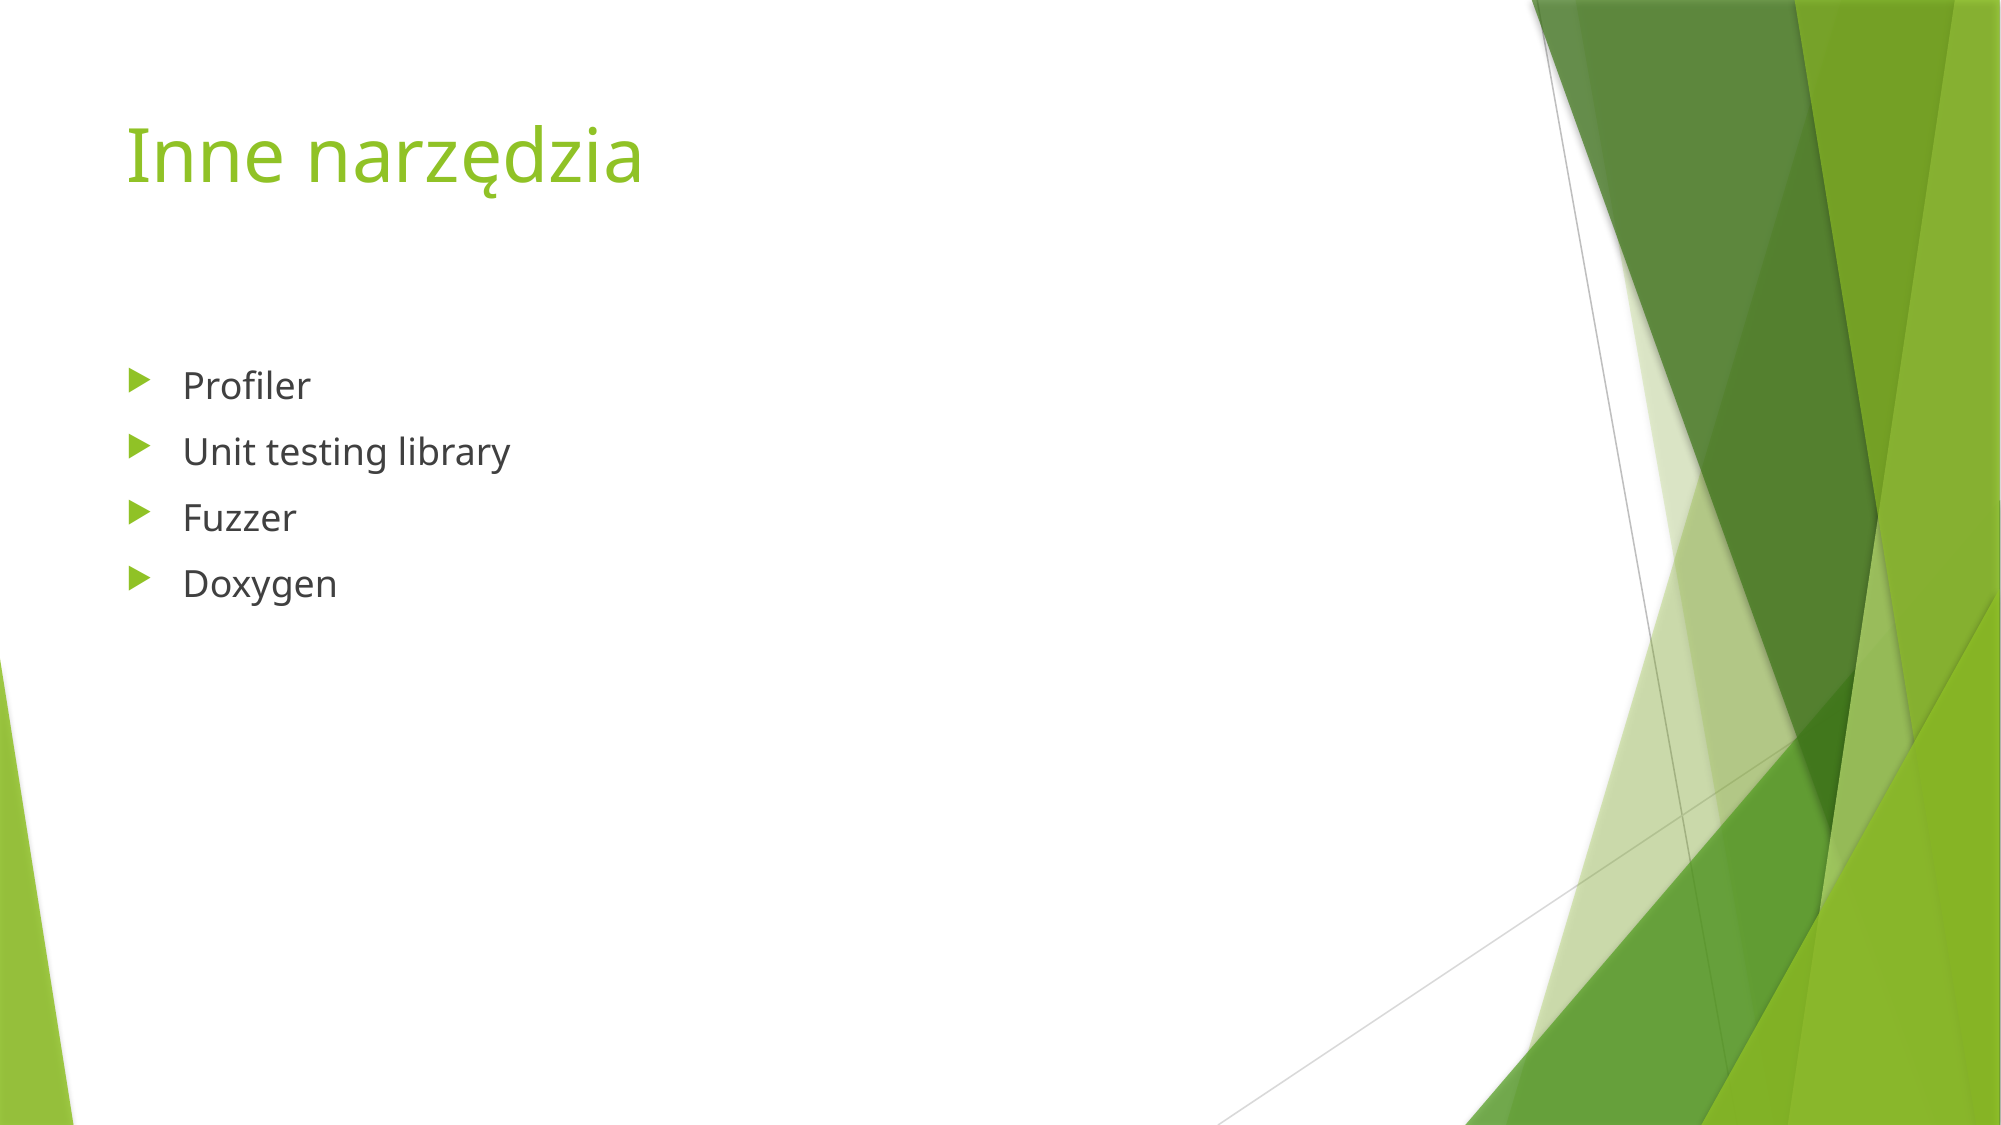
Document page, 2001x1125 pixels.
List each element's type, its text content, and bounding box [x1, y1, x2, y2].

list Profiler Unit testing library Fuzzer Doxygen [111, 354, 1522, 992]
title Inne narzędzia [111, 99, 1522, 317]
